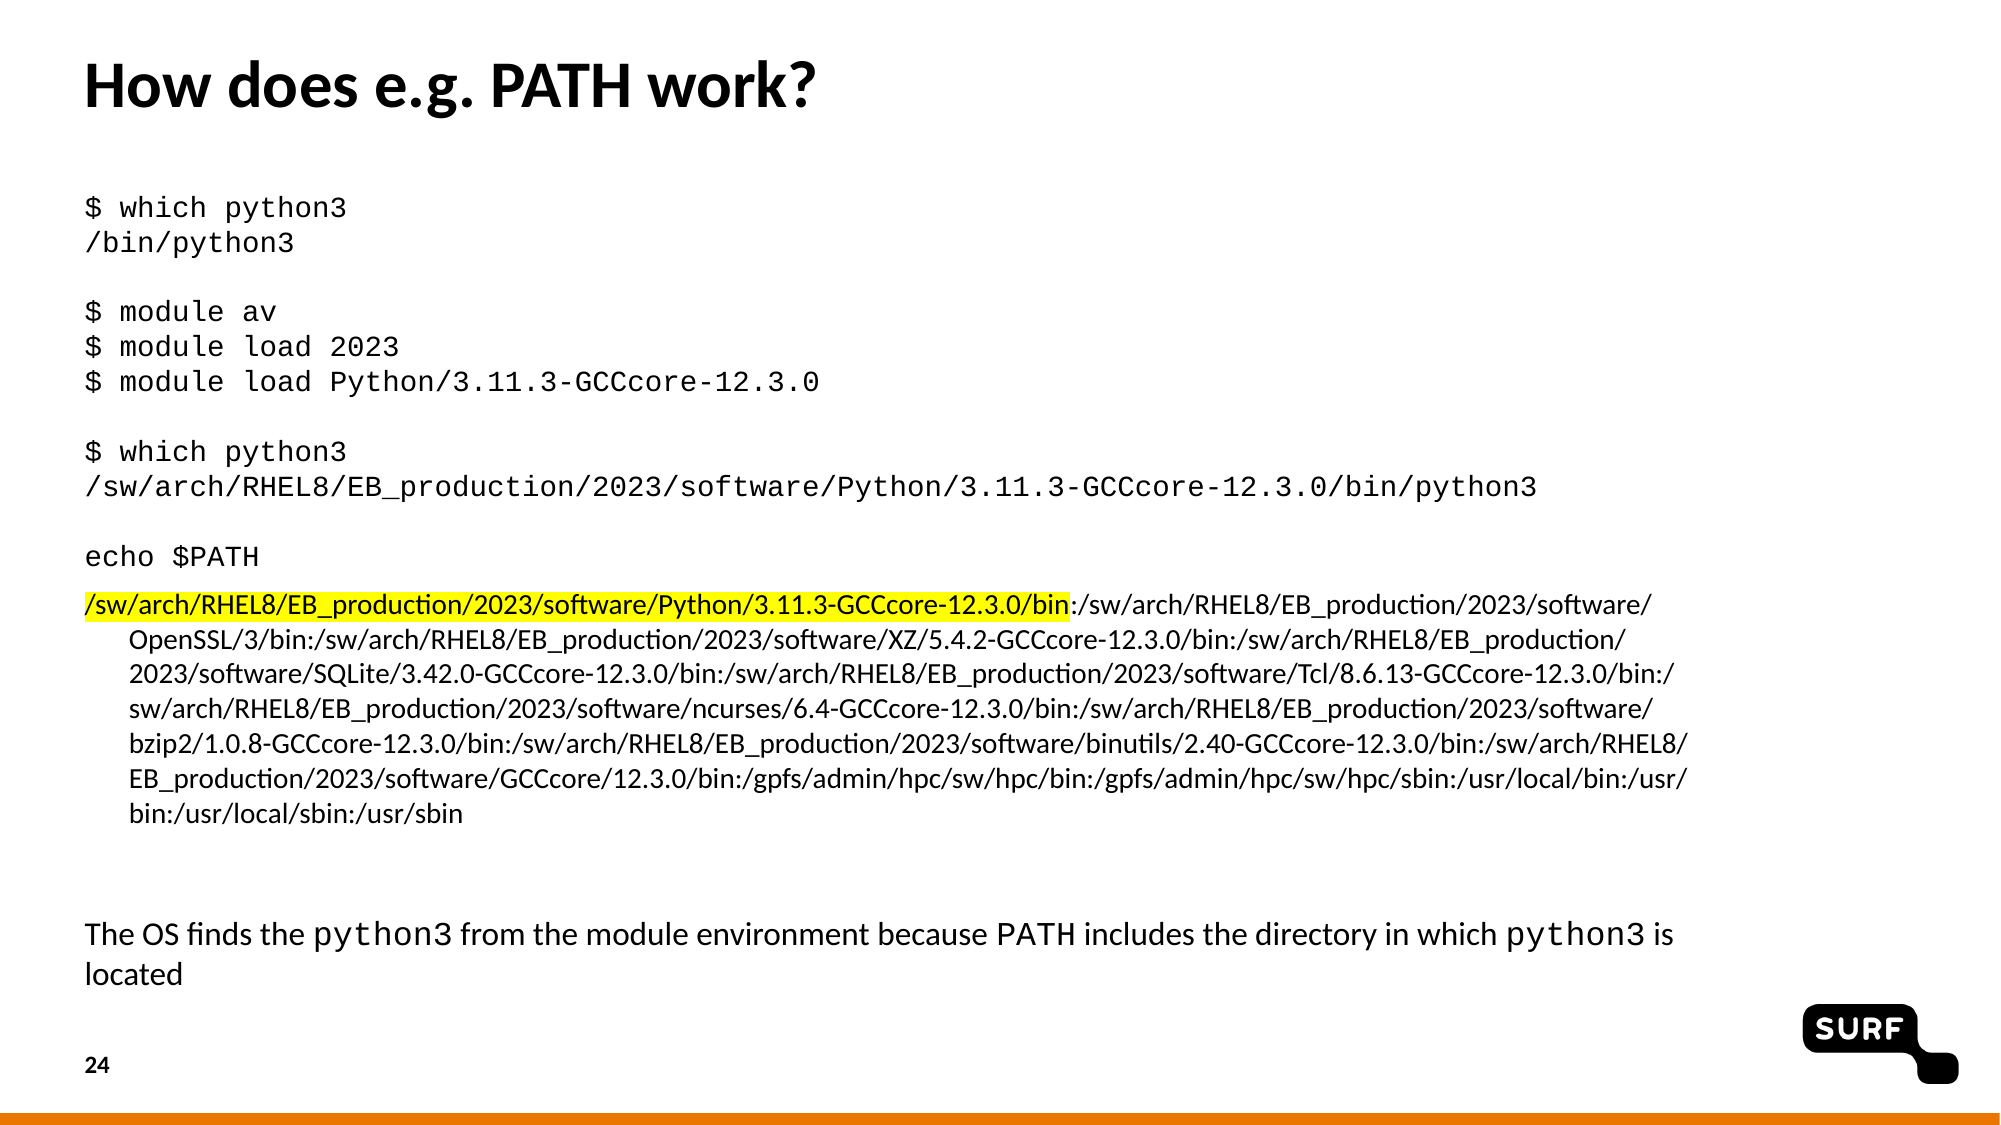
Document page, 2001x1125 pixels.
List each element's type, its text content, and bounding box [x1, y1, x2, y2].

title How does e.g. PATH work? [85, 44, 1914, 144]
picture [1802, 1004, 1959, 1084]
list $ which python3 /bin/python3 $ module av $ module load 2023 $ module load Python/3.11.3-GCCcore-12.3.0 $ which python3 /sw/arch/RHEL8/EB_production/2023/software/Python/3.11.3-GCCcore-12.3.0/bin/python3 echo $PATH /sw/arch/RHEL8/EB_production/2023/software/Python/3.11.3-GCCcore-12.3.0/bin:/sw/arch/RHEL8/EB_production/2023/software/OpenSSL/3/bin:/sw/arch/RHEL8/EB_production/2023/software/XZ/5.4.2-GCCcore-12.3.0/bin:/sw/arch/RHEL8/EB_production/2023/software/SQLite/3.42.0-GCCcore-12.3.0/bin:/sw/arch/RHEL8/EB_production/2023/software/Tcl/8.6.13-GCCcore-12.3.0/bin:/sw/arch/RHEL8/EB_production/2023/software/ncurses/6.4-GCCcore-12.3.0/bin:/sw/arch/RHEL8/EB_production/2023/software/bzip2/1.0.8-GCCcore-12.3.0/bin:/sw/arch/RHEL8/EB_production/2023/software/binutils/2.40-GCCcore-12.3.0/bin:/sw/arch/RHEL8/EB_production/2023/software/GCCcore/12.3.0/bin:/gpfs/admin/hpc/sw/hpc/bin:/gpfs/admin/hpc/sw/hpc/sbin:/usr/local/bin:/usr/bin:/usr/local/sbin:/usr/sbin The OS finds the python3 from the module environment because PATH includes the directory in which python3 is located [84, 187, 1706, 919]
slide_number 24 [84, 1045, 149, 1082]
